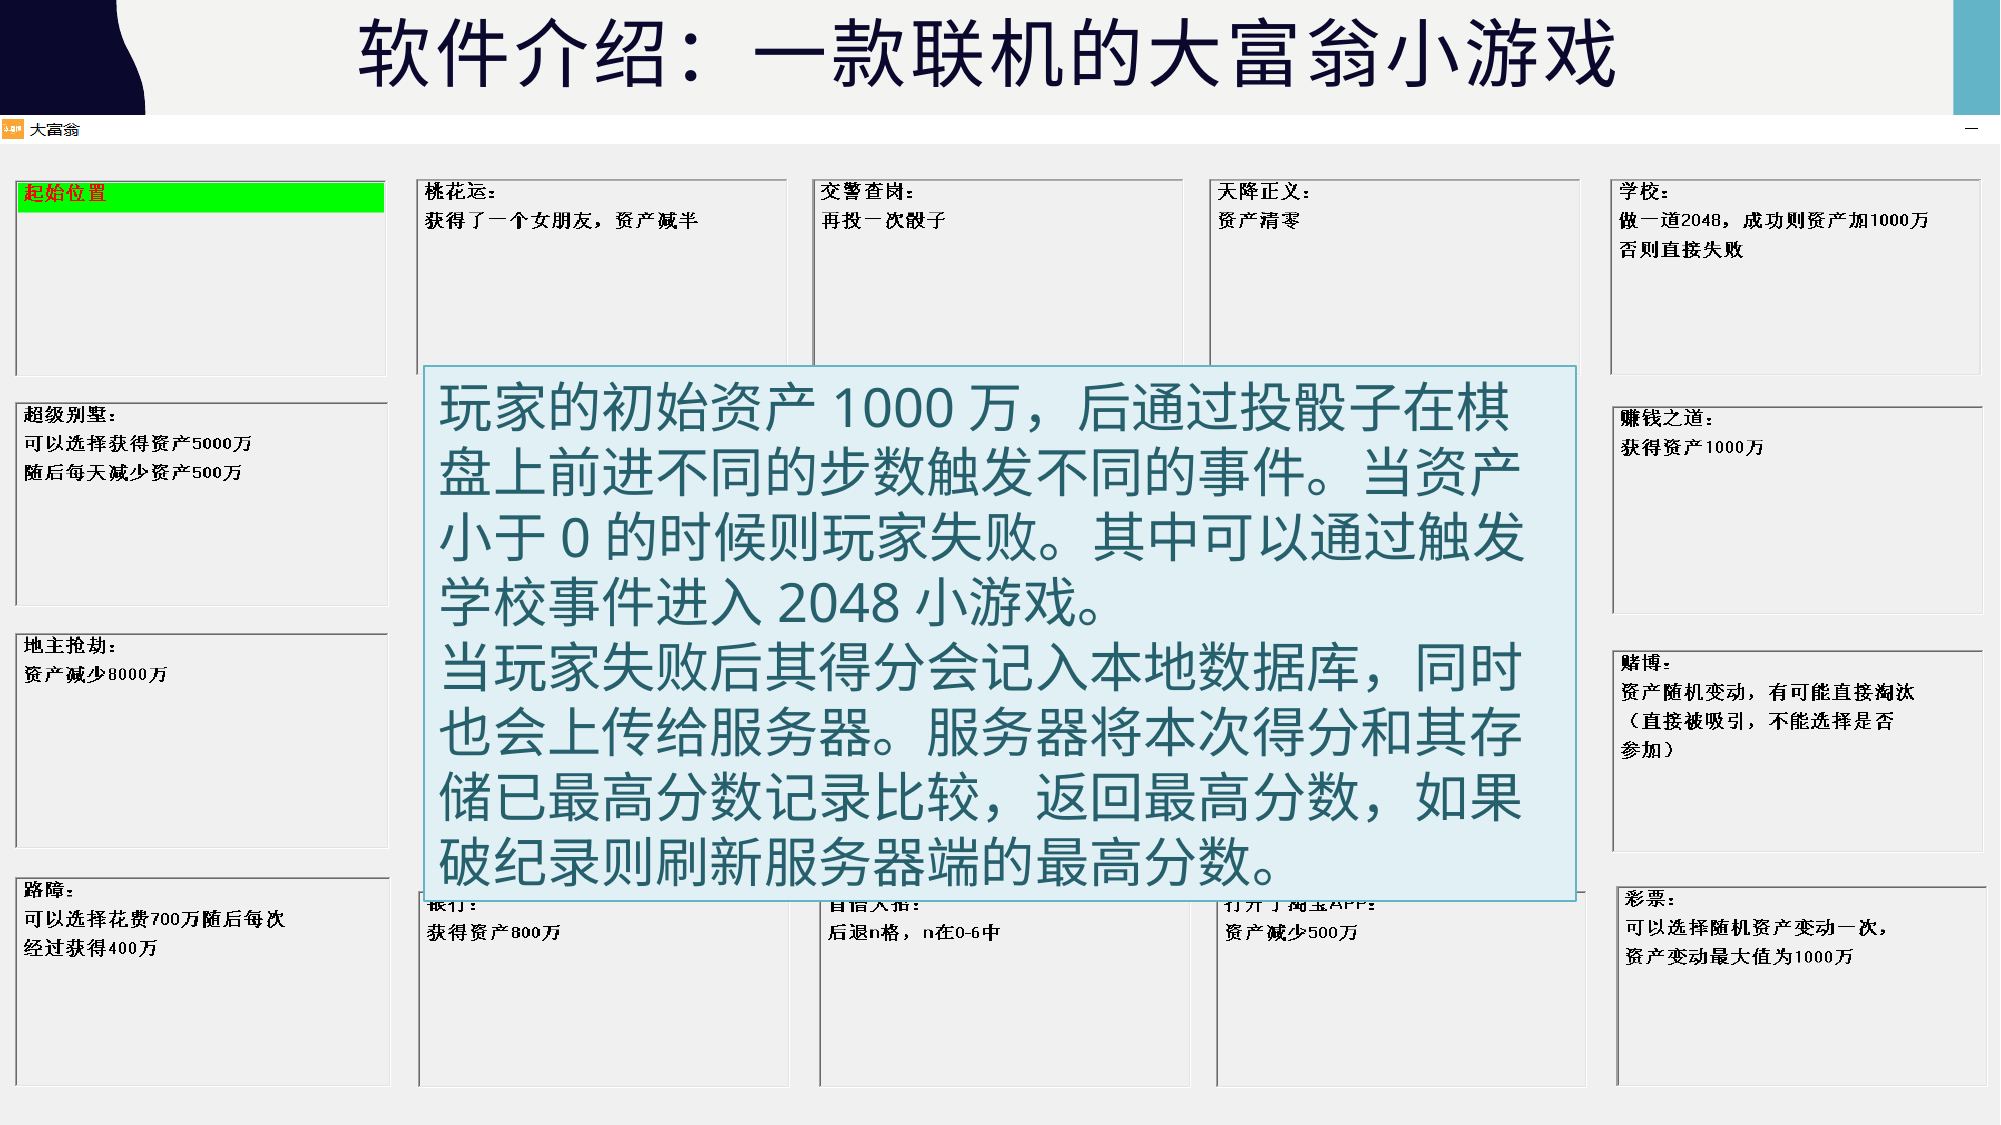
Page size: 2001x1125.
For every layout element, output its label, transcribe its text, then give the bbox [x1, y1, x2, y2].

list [0, 115, 2000, 1125]
title 软件介绍：一款联机的大富翁小游戏 [341, 9, 1647, 115]
